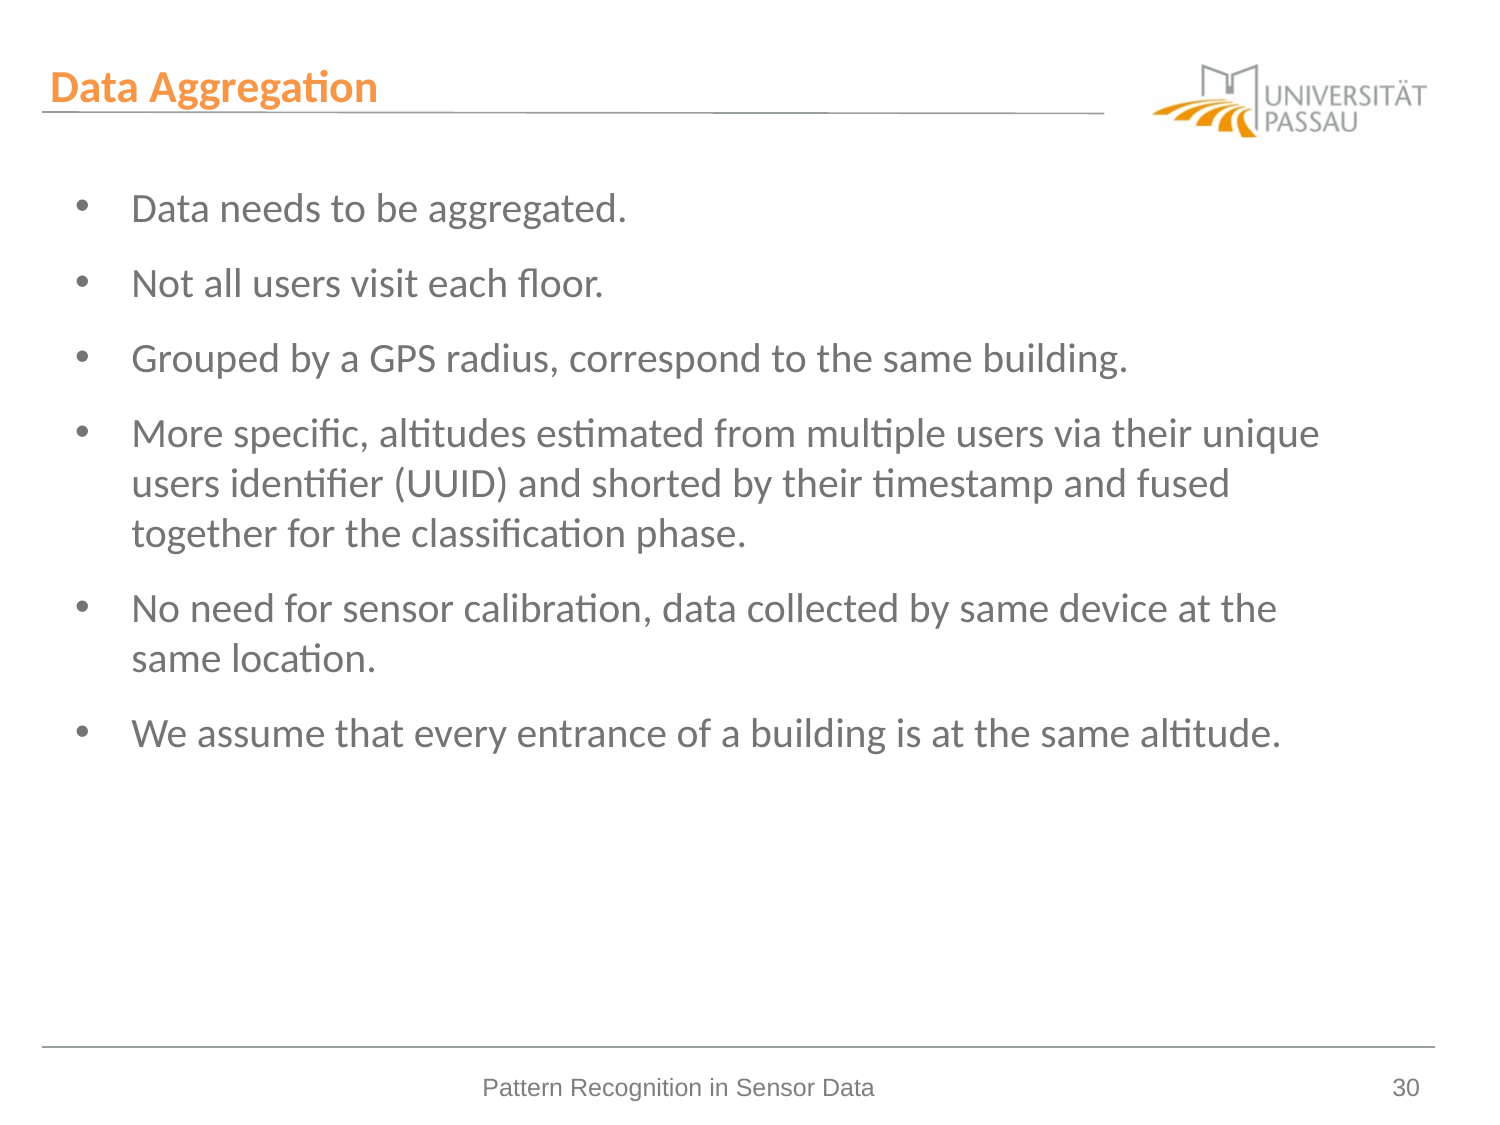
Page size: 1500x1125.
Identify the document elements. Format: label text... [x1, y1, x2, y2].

title Data Aggregation [50, 56, 638, 113]
picture [1151, 63, 1428, 138]
footer Pattern Recognition in Sensor Data [480, 1071, 1032, 1104]
slide_number 30 [1388, 1071, 1425, 1104]
list Data needs to be aggregated. Not all users visit each floor. Grouped by a GPS radius, correspond to the same building. More specific, altitudes estimated from multiple users via their unique users identifier (UUID) and shorted by their timestamp and fused together for the classification phase. No need for sensor calibration, data collected by same device at the same location. We assume that every entrance of a building is at the same altitude. [75, 180, 1326, 762]
